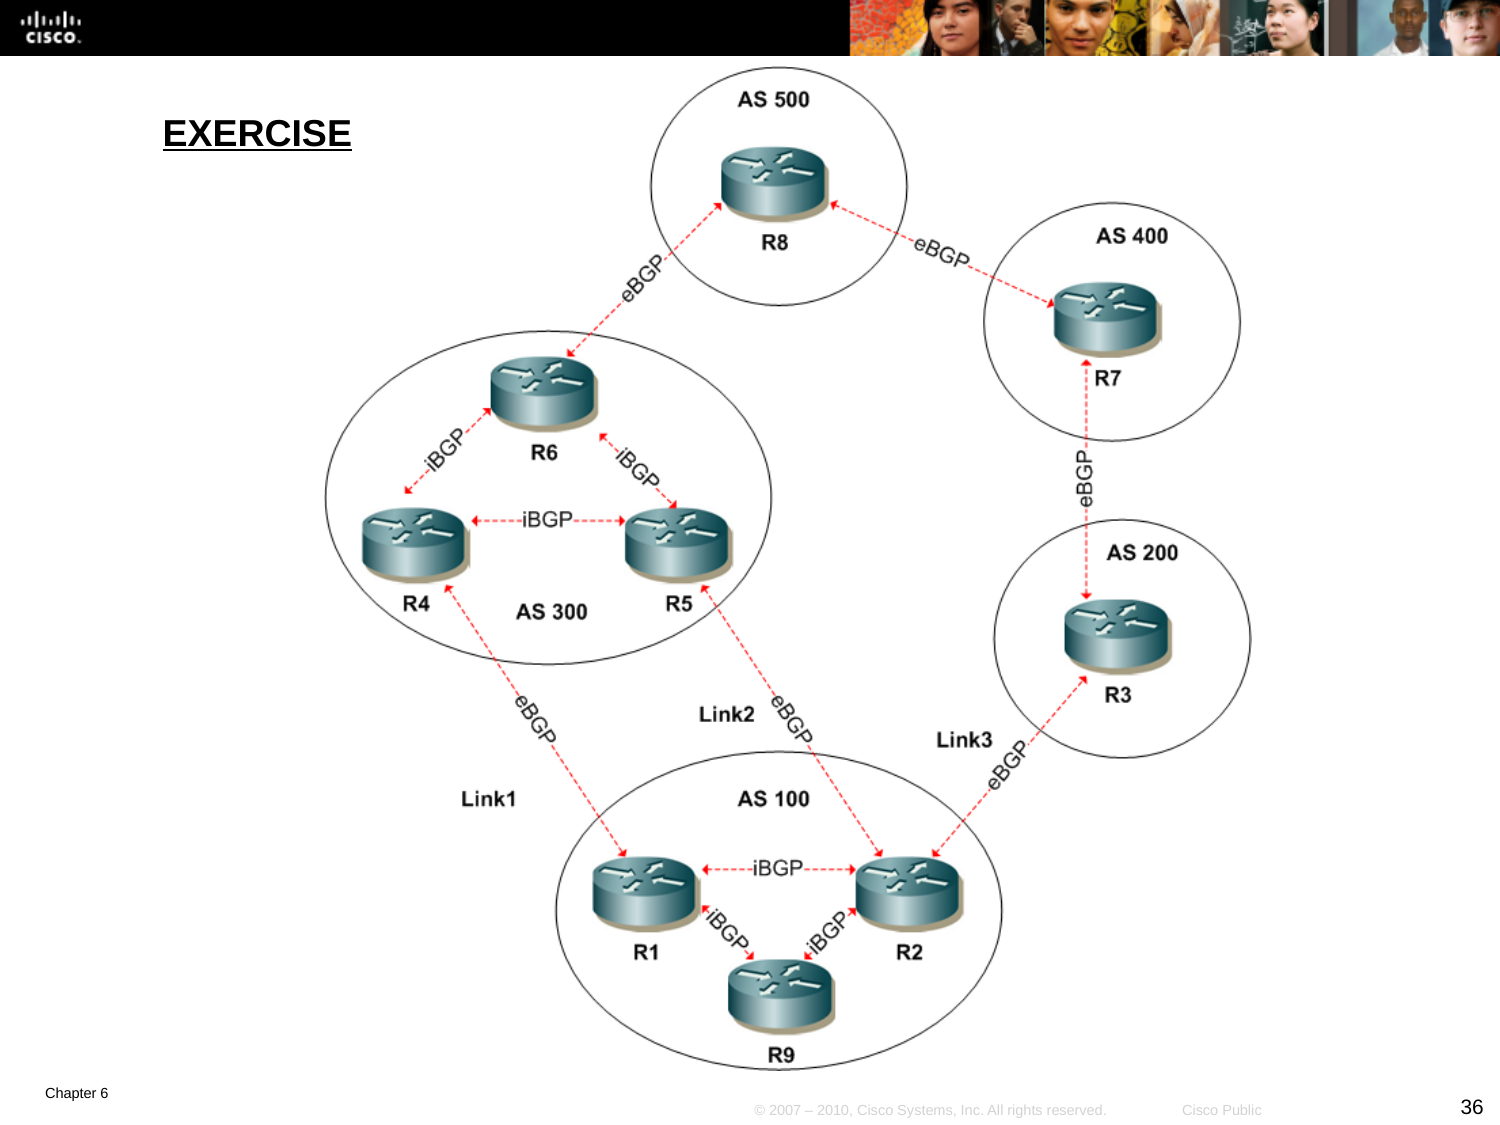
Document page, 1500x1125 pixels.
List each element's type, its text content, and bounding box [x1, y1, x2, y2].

picture [0, 0, 1500, 56]
text_box EXERCISE [147, 102, 319, 162]
picture [324, 66, 1252, 1071]
